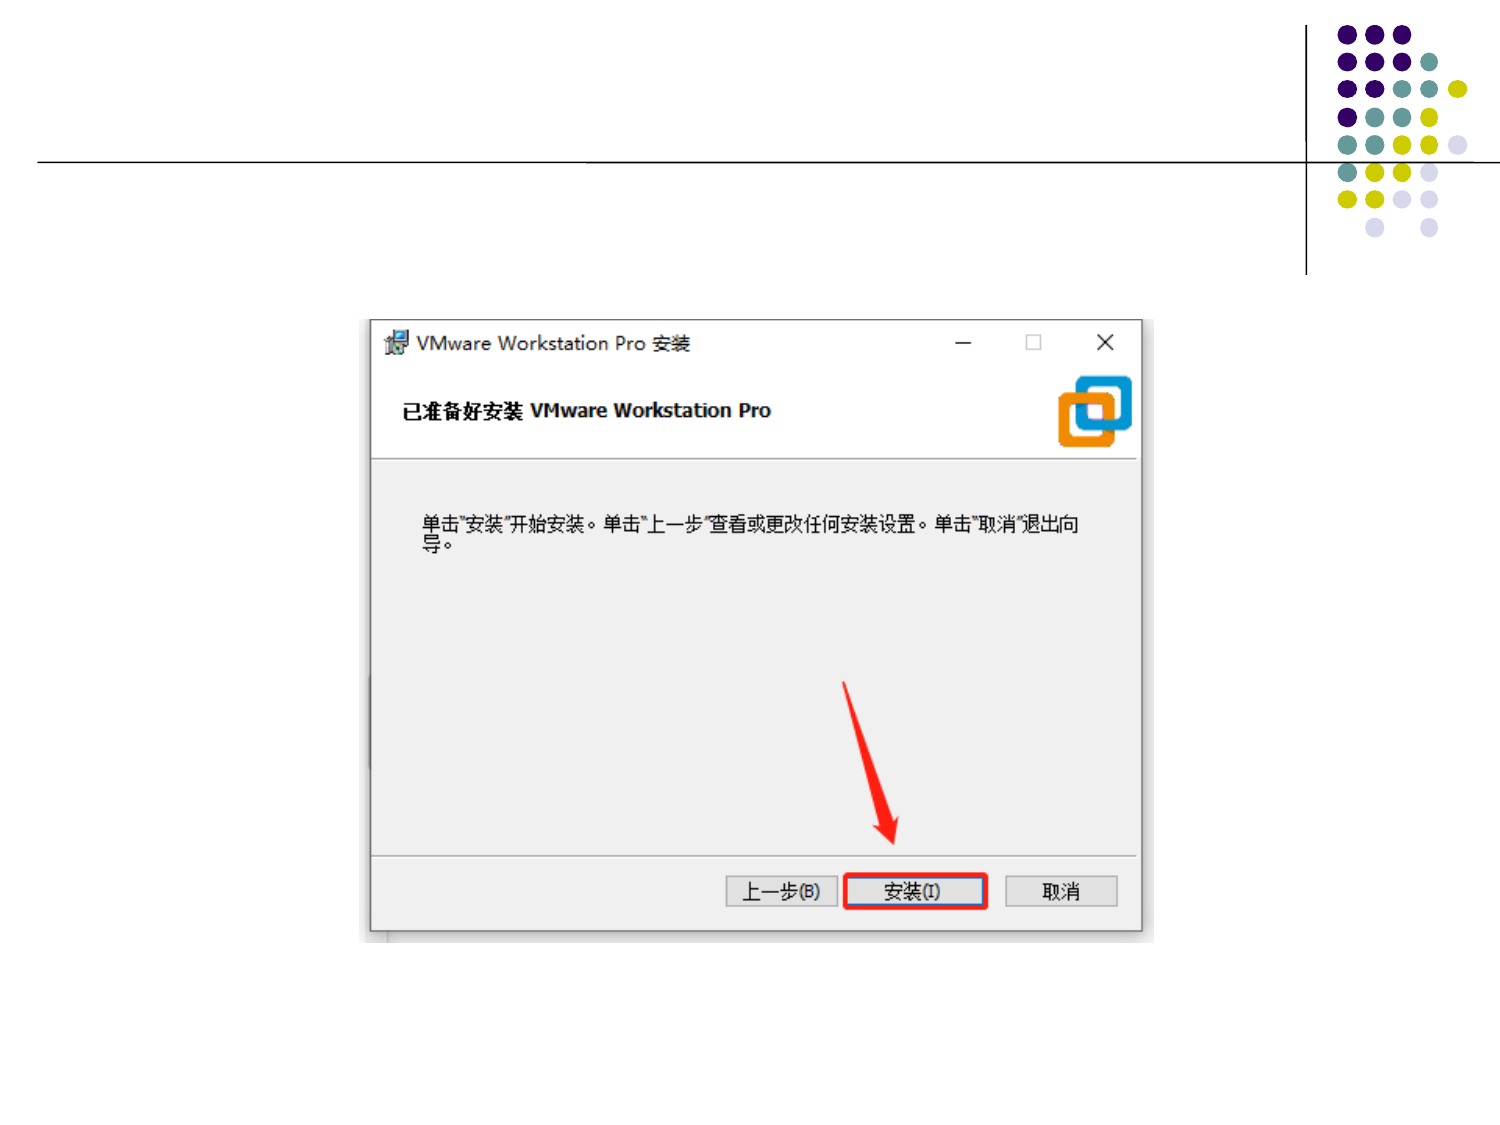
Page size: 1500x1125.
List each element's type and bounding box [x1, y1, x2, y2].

list [359, 319, 1154, 943]
